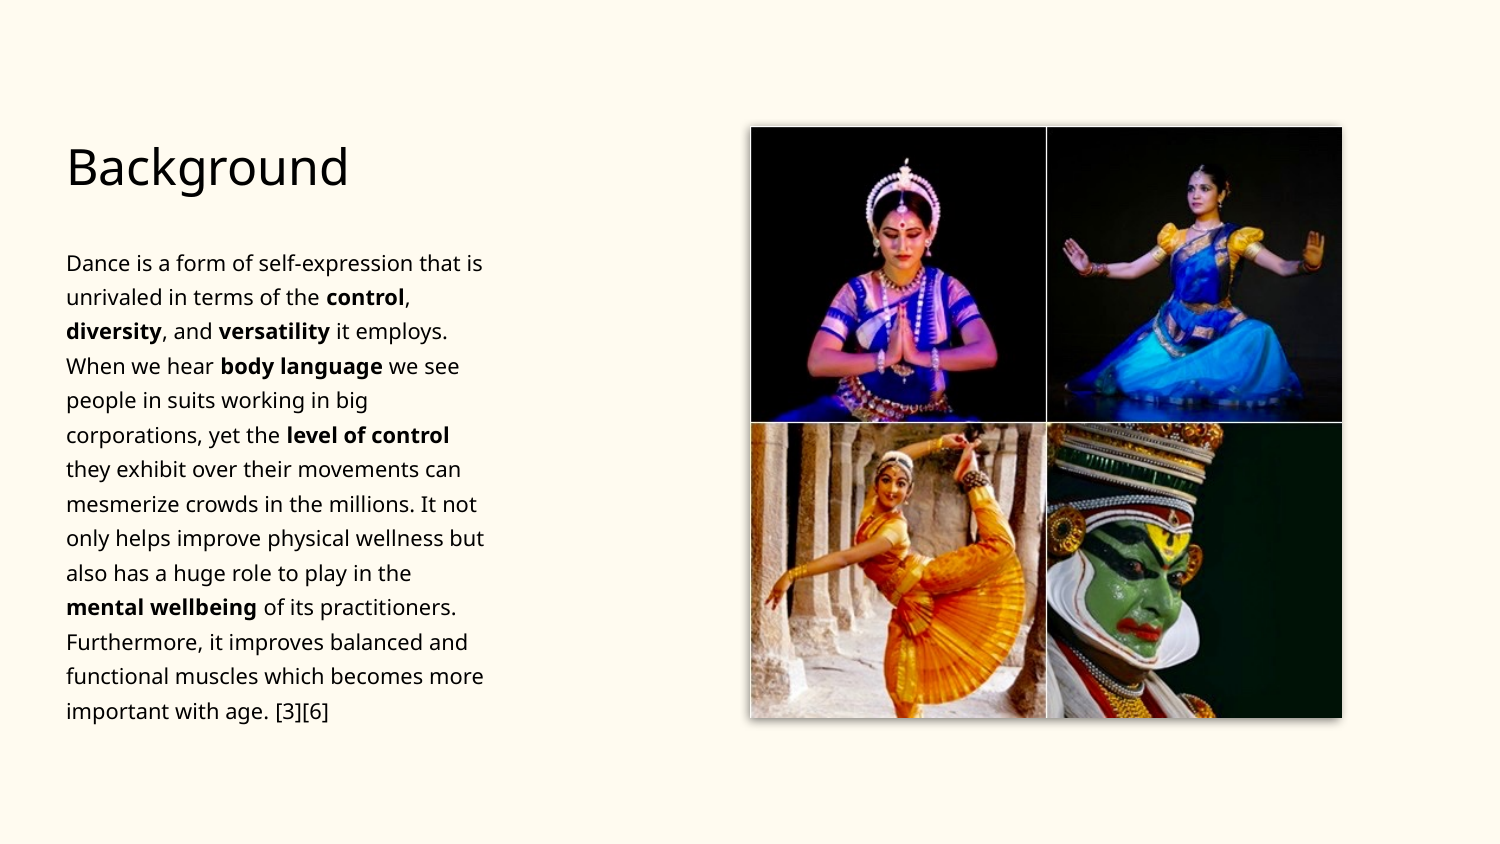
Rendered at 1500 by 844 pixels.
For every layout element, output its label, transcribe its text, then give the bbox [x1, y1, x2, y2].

picture [749, 125, 1342, 718]
list Dance is a form of self-expression that is unrivaled in terms of the control, diversity, and versatility it employs. When we hear body language we see people in suits working in big corporations, yet the level of control they exhibit over their movements can mesmerize crowds in the millions. It not only helps improve physical wellness but also has a huge role to play in the mental wellbeing of its practitioners. Furthermore, it improves balanced and functional muscles which becomes more important with age. [3][6] [51, 227, 512, 750]
title Background [51, 91, 512, 216]
